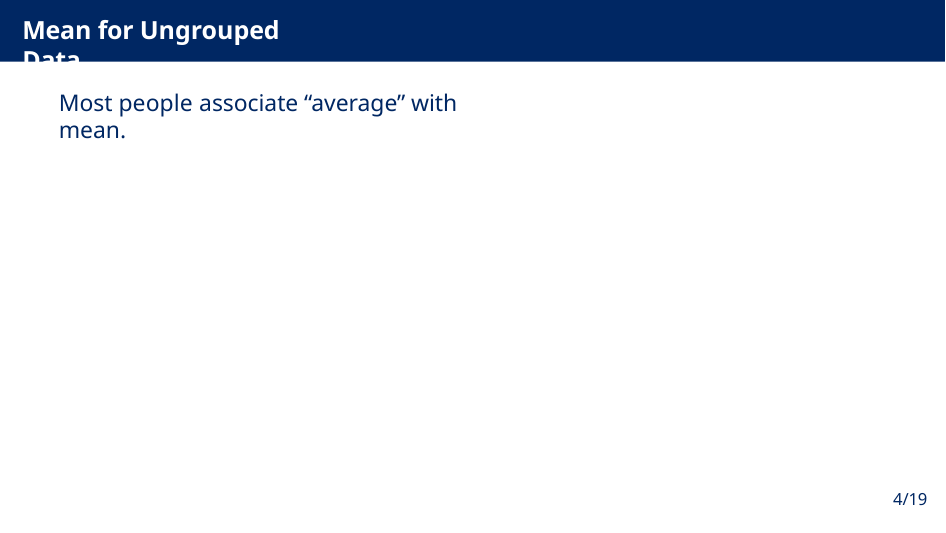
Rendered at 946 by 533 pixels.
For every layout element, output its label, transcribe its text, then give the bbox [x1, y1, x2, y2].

text_box Mean for Ungrouped Data [20, 12, 328, 75]
text_box Most people associate “average” with mean. [56, 86, 485, 144]
text_box 4/19 [890, 483, 931, 509]
